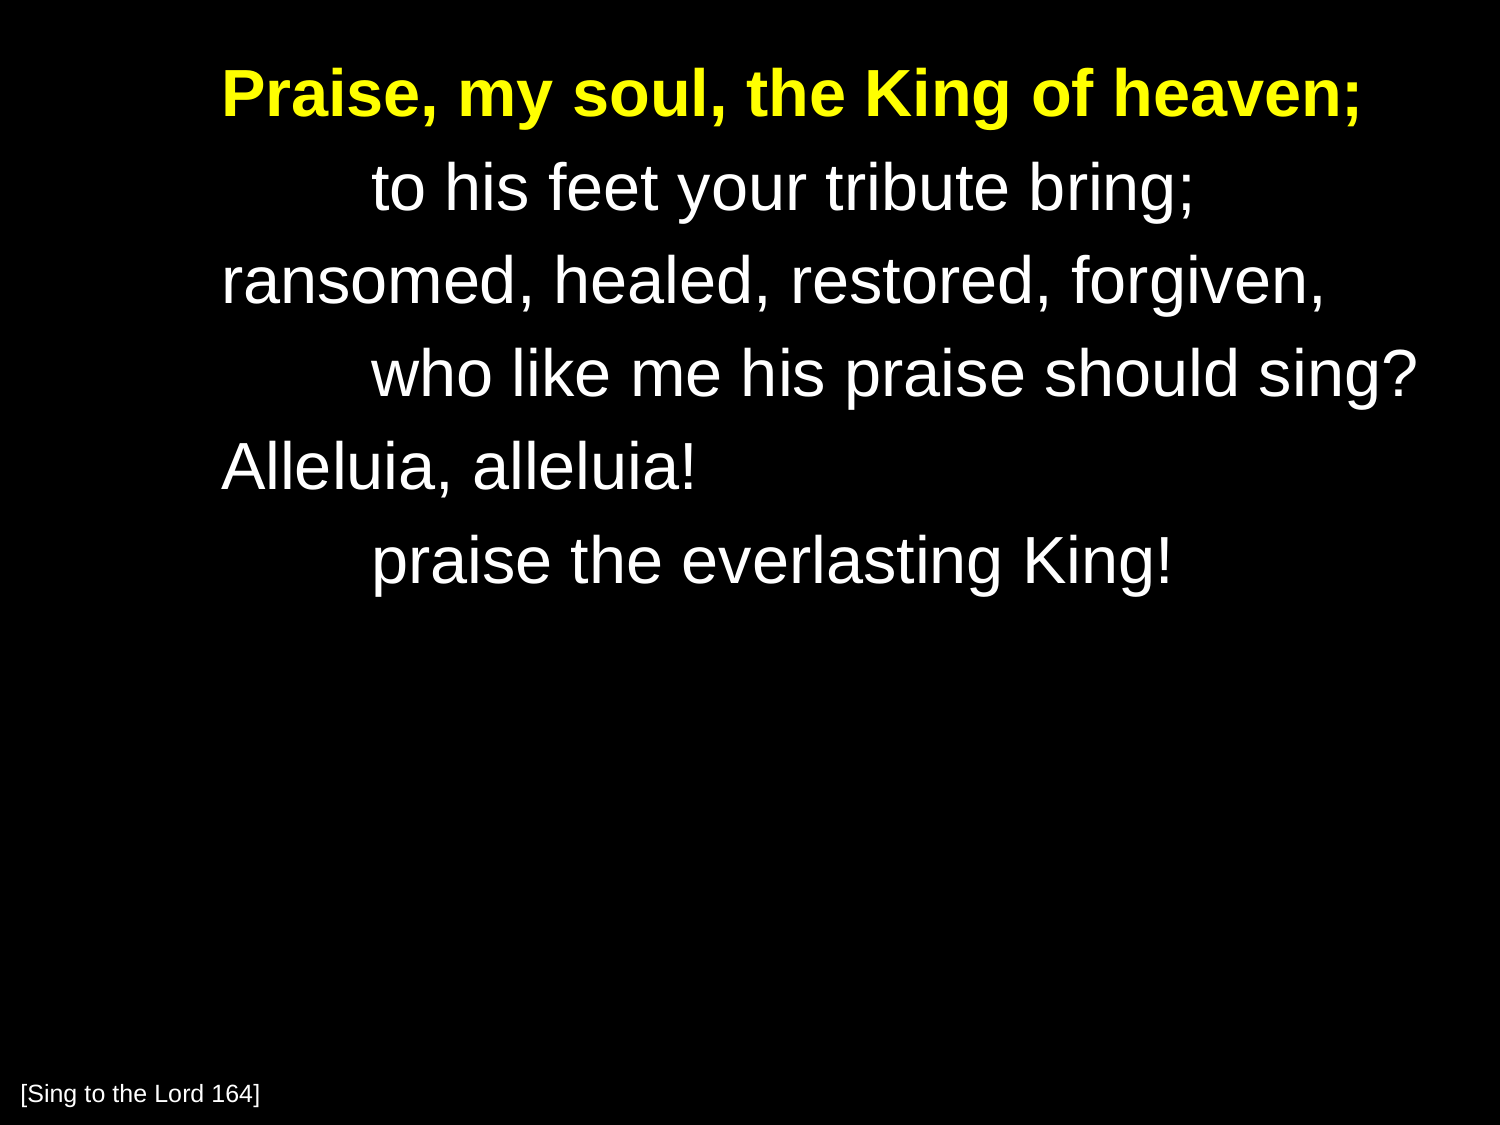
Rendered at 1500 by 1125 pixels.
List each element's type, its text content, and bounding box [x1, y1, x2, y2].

list Praise, my soul, the King of heaven; to his feet your tribute bring; ransomed, healed, restored, forgiven, who like me his praise should sing? Alleluia, alleluia! praise the everlasting King! [0, 42, 1500, 1047]
text_box [Sing to the Lord 164] [5, 1070, 526, 1115]
